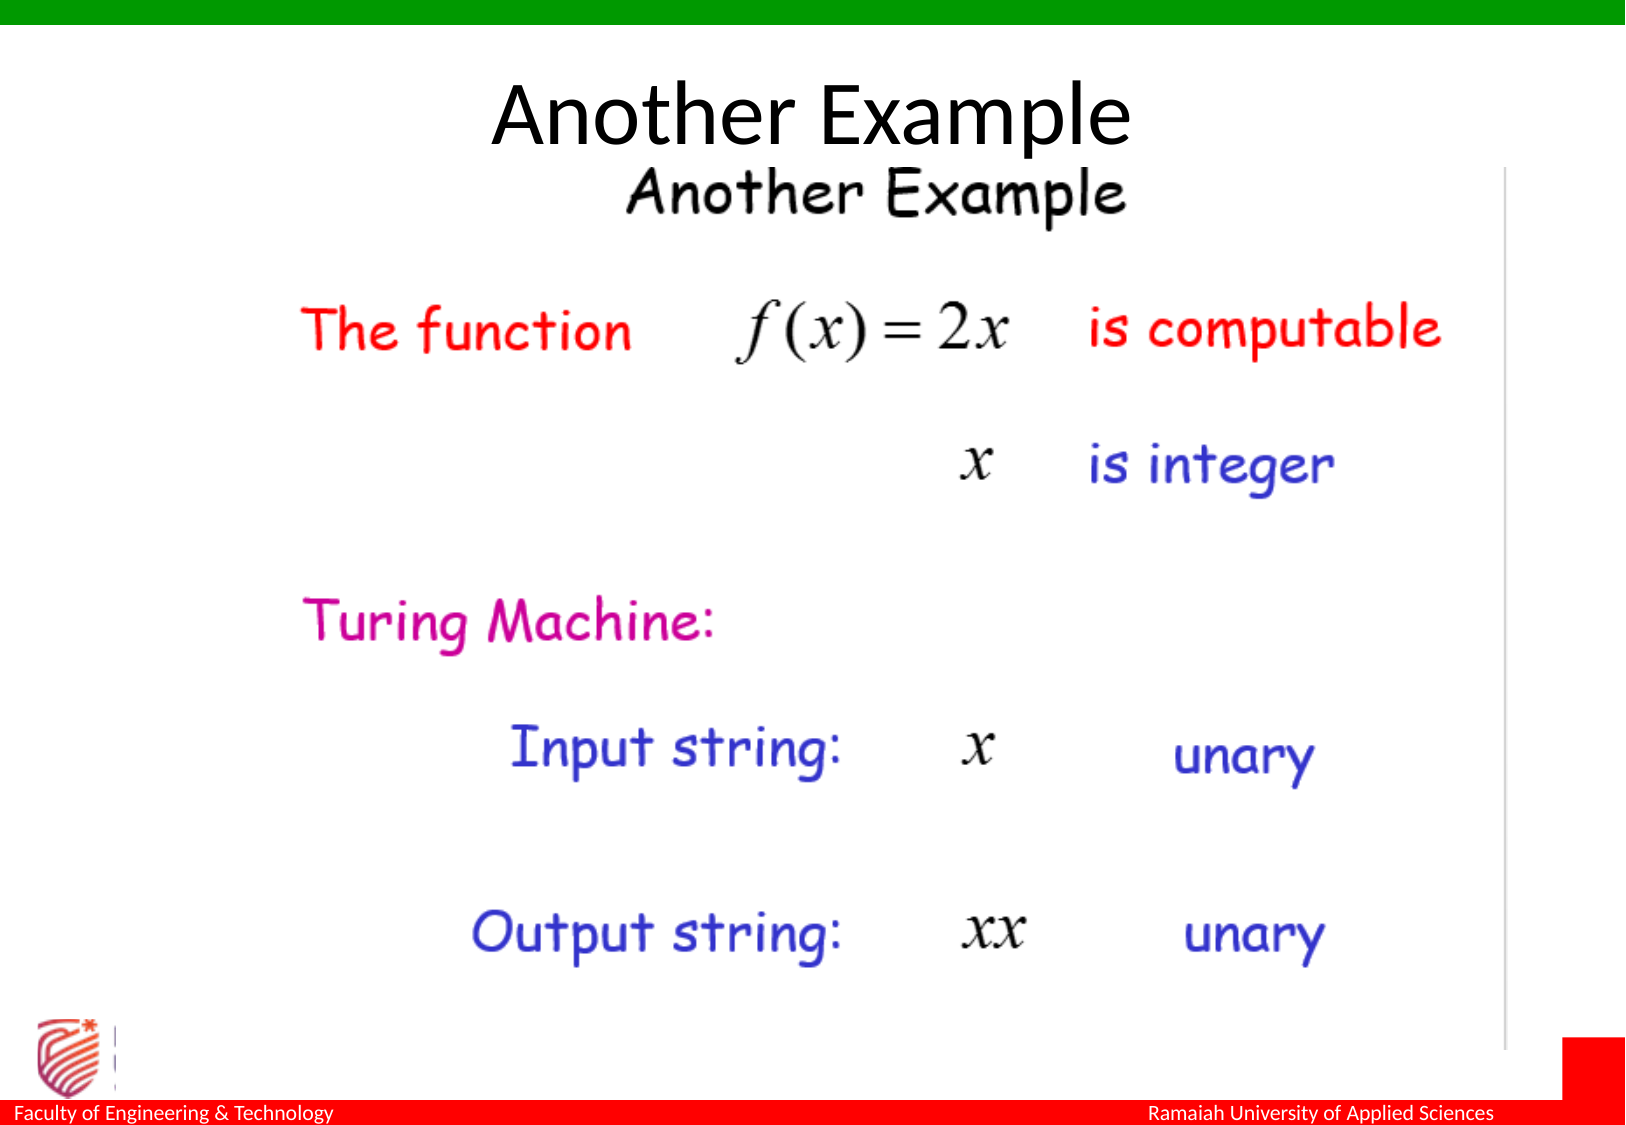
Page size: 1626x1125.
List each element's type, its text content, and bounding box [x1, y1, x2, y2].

picture [37, 1019, 116, 1099]
picture [249, 167, 1508, 1051]
title Another Example [81, 45, 1544, 233]
